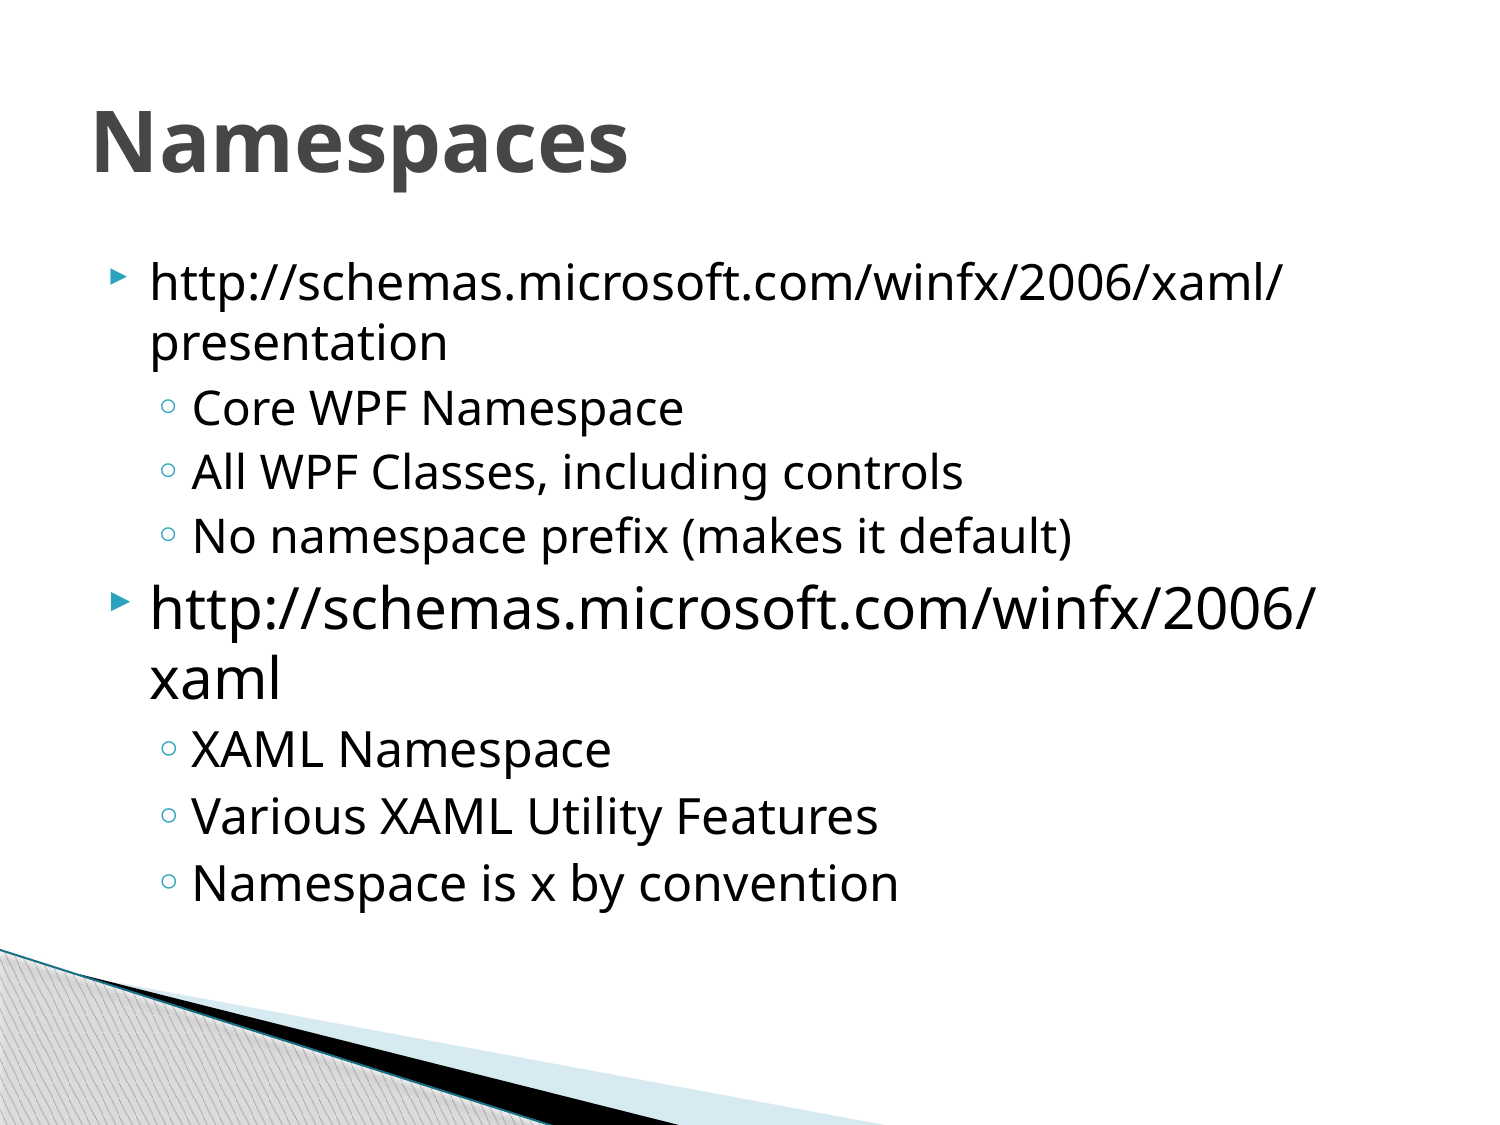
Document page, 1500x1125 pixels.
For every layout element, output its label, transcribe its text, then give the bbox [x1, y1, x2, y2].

title Namespaces [75, 45, 1425, 233]
list http://schemas.microsoft.com/winfx/2006/xaml/presentation Core WPF Namespace All WPF Classes, including controls No namespace prefix (makes it default) http://schemas.microsoft.com/winfx/2006/xaml XAML Namespace Various XAML Utility Features Namespace is x by convention [75, 243, 1425, 986]
